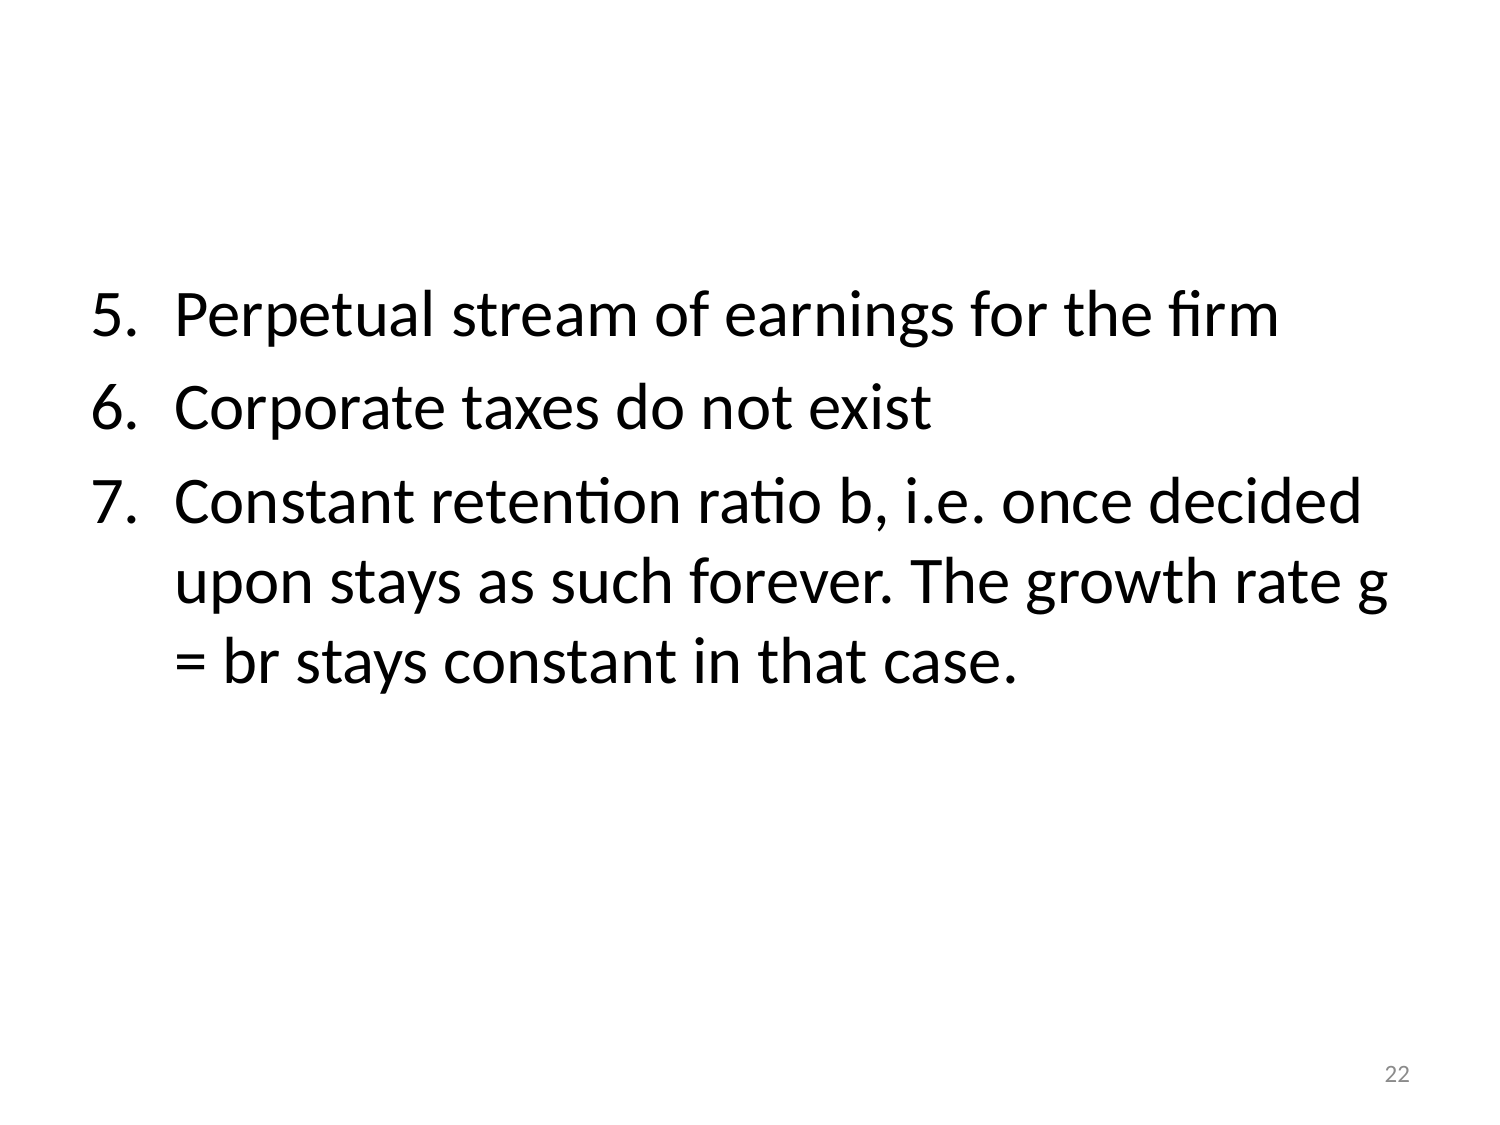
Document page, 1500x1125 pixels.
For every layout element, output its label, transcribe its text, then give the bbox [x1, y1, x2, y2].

list Perpetual stream of earnings for the firm Corporate taxes do not exist Constant retention ratio b, i.e. once decided upon stays as such forever. The growth rate g = br stays constant in that case. [75, 262, 1425, 1005]
slide_number 22 [1074, 1042, 1425, 1103]
